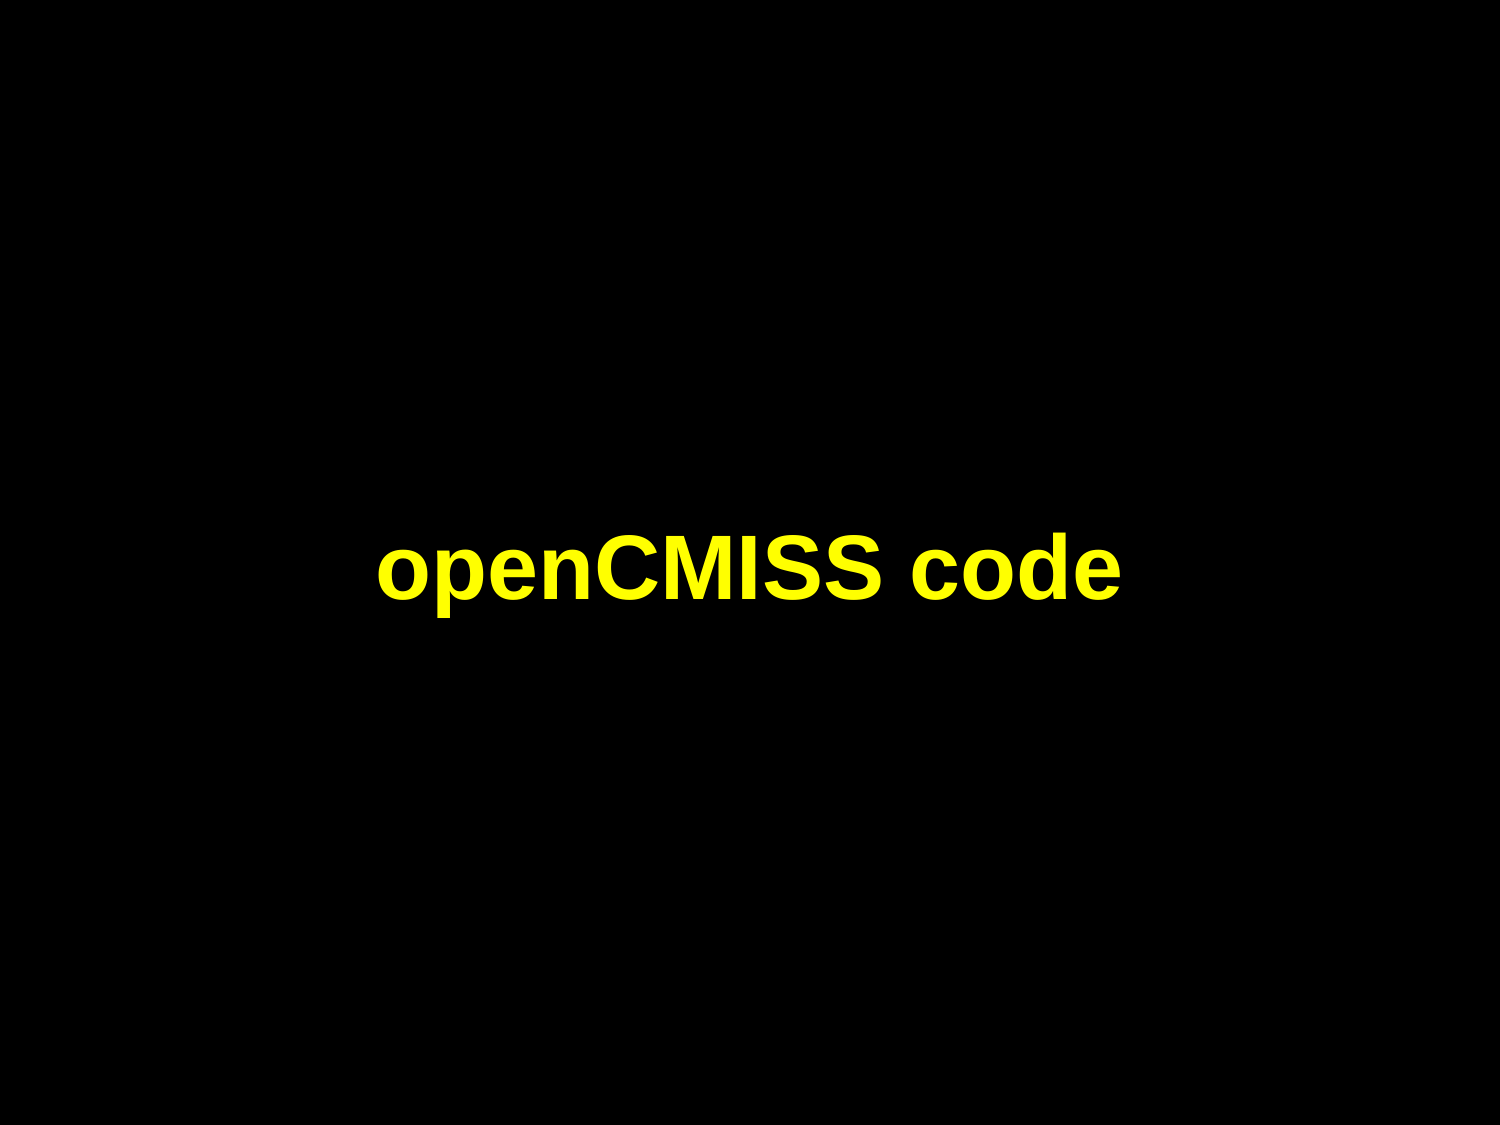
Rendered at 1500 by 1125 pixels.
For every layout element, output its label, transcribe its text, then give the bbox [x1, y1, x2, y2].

title openCMISS code [74, 468, 1426, 657]
